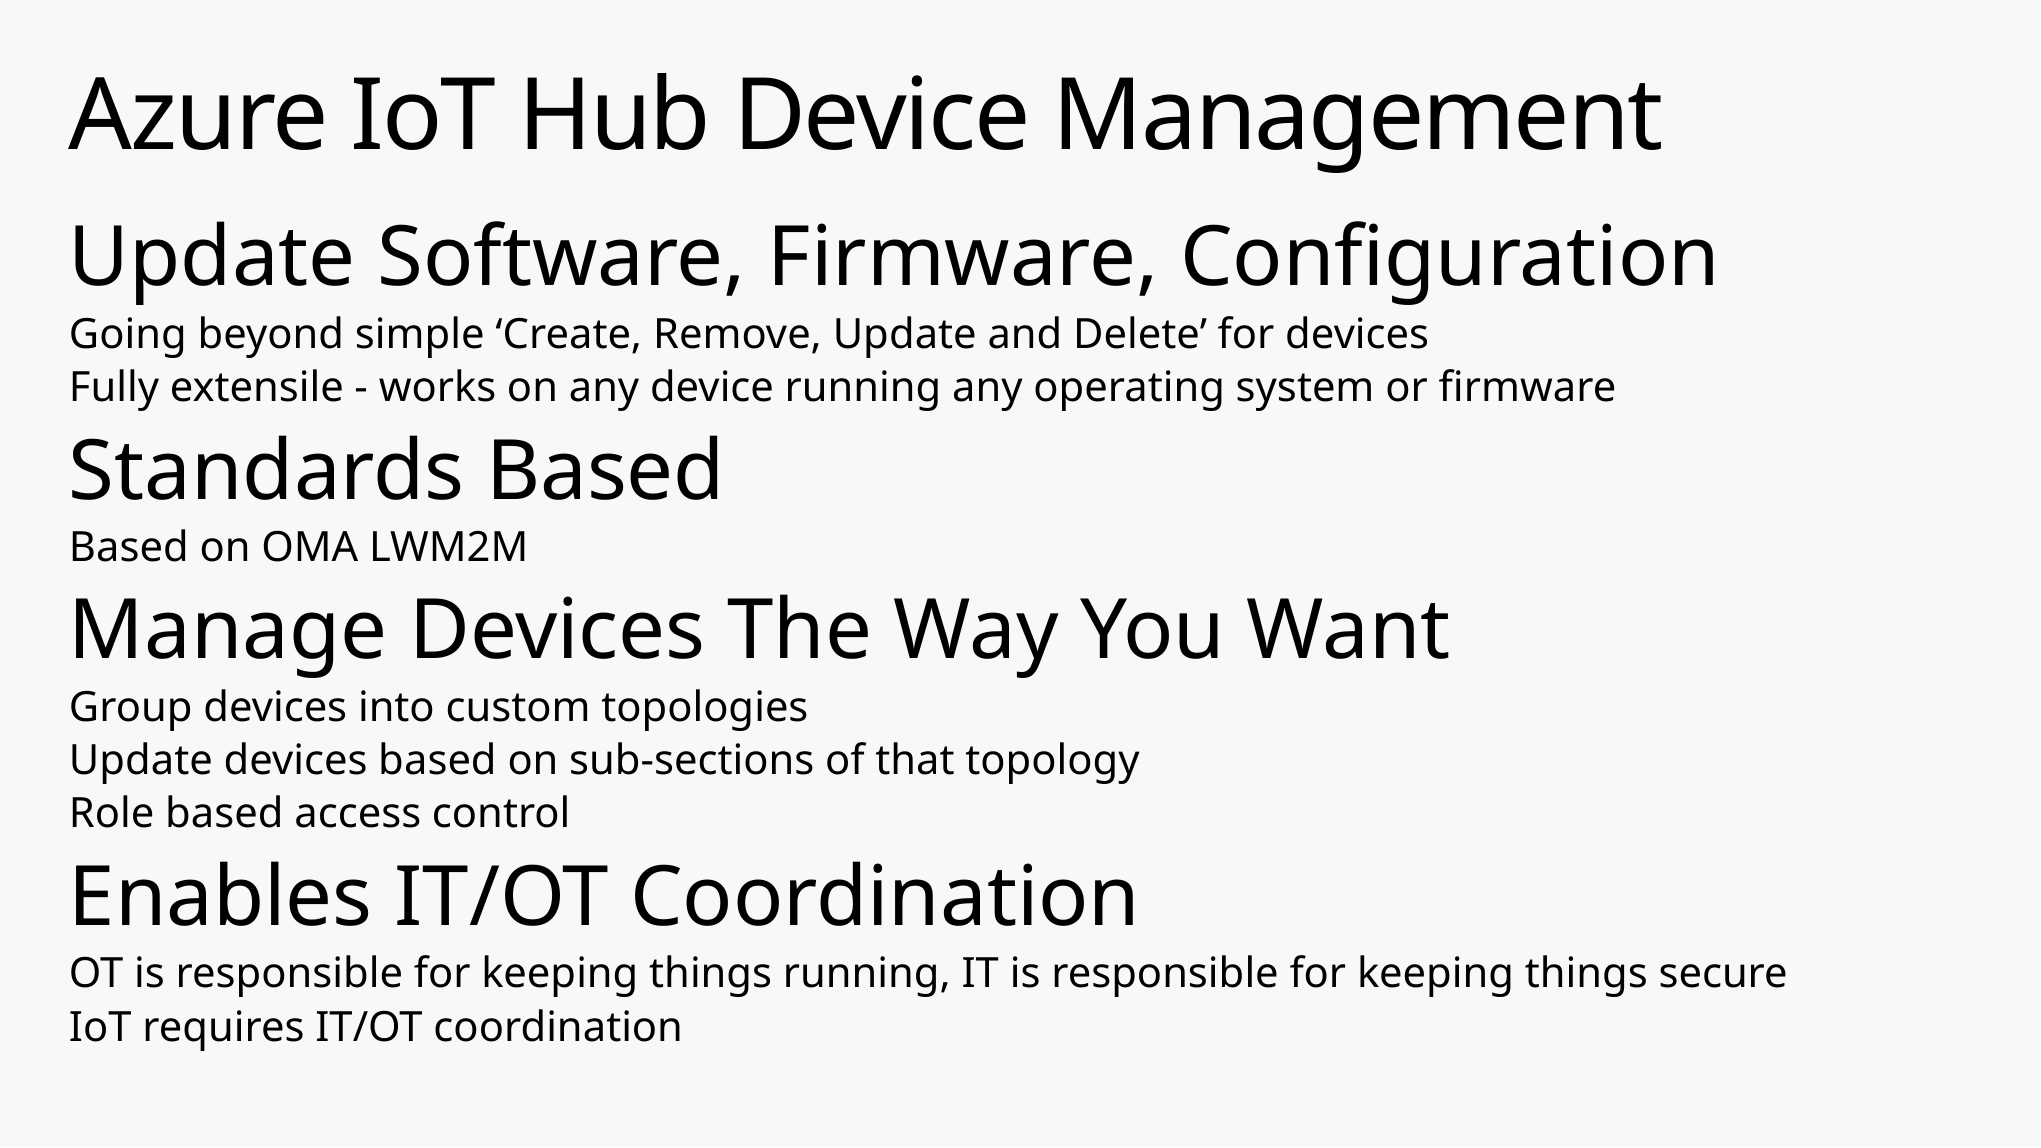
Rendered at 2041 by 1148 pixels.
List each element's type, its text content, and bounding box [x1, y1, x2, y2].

title Azure IoT Hub Device Management [45, 48, 1996, 198]
list Update Software, Firmware, Configuration Going beyond simple ‘Create, Remove, Update and Delete’ for devices Fully extensile - works on any device running any operating system or firmware Standards Based Based on OMA LWM2M Manage Devices The Way You Want Group devices into custom topologies Update devices based on sub-sections of that topology Role based access control Enables IT/OT Coordination OT is responsible for keeping things running, IT is responsible for keeping things secure IoT requires IT/OT coordination [45, 198, 1996, 1148]
